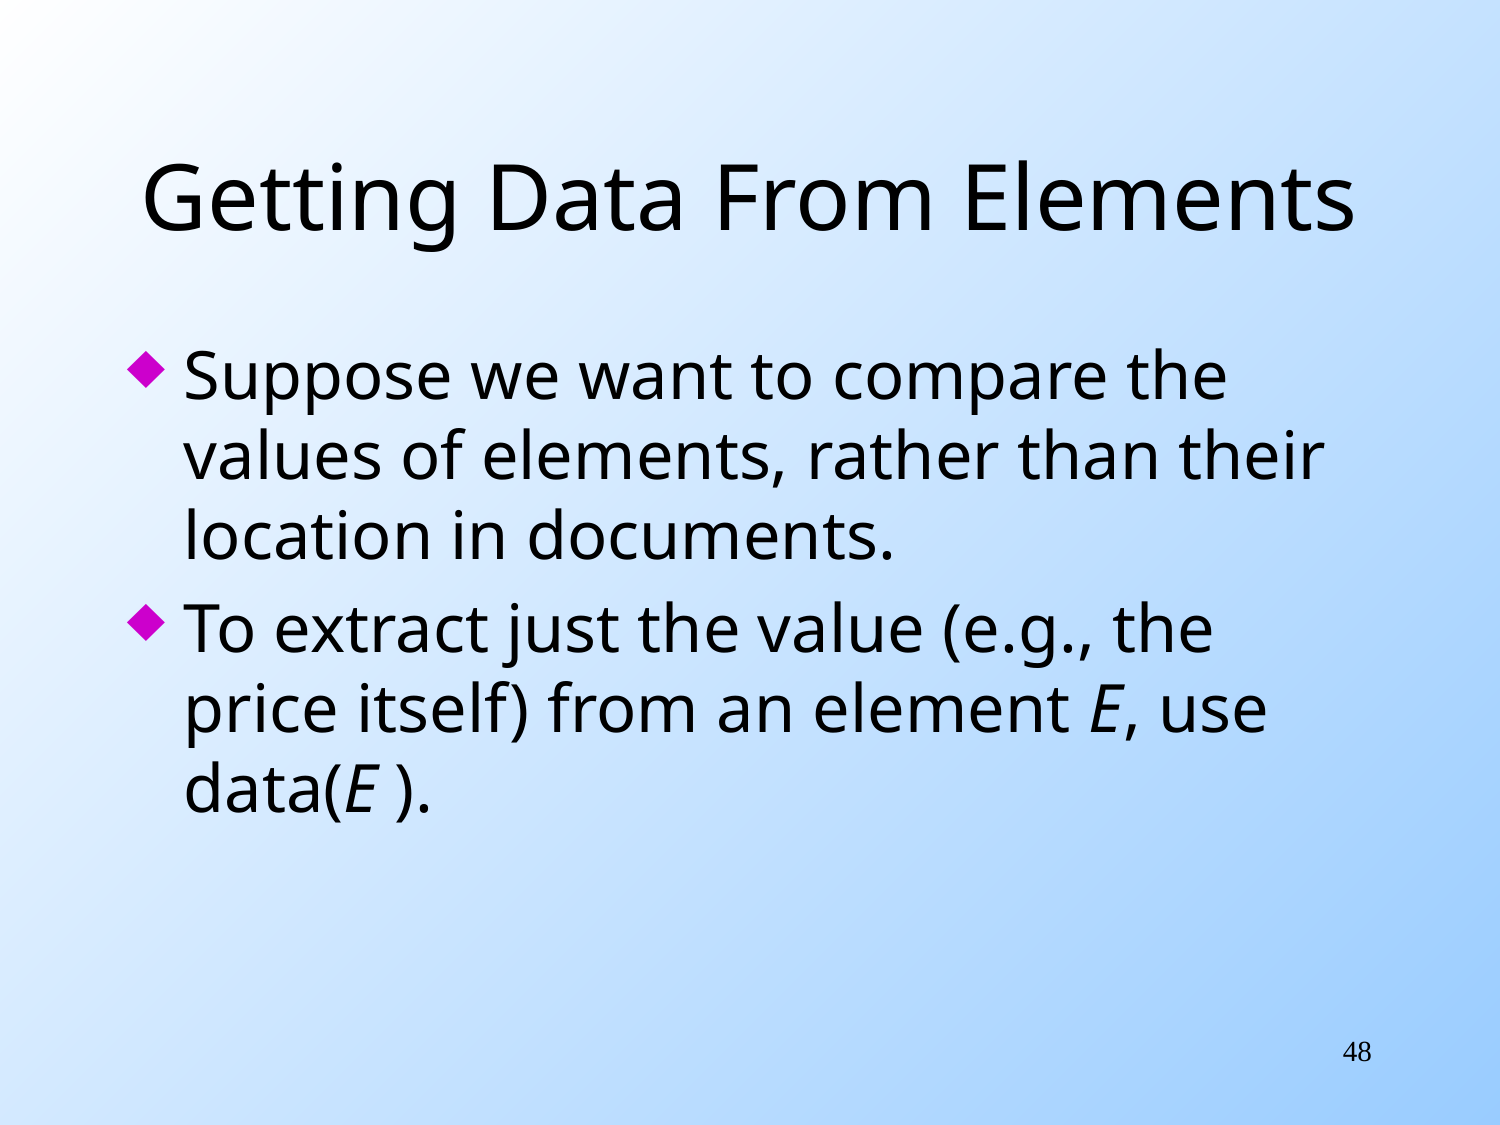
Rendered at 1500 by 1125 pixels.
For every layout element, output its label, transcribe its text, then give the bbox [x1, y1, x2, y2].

list Suppose we want to compare the values of elements, rather than their location in documents. To extract just the value (e.g., the price itself) from an element E, use data(E ). [112, 324, 1388, 1000]
slide_number 48 [1074, 1025, 1388, 1100]
title Getting Data From Elements [112, 99, 1388, 288]
